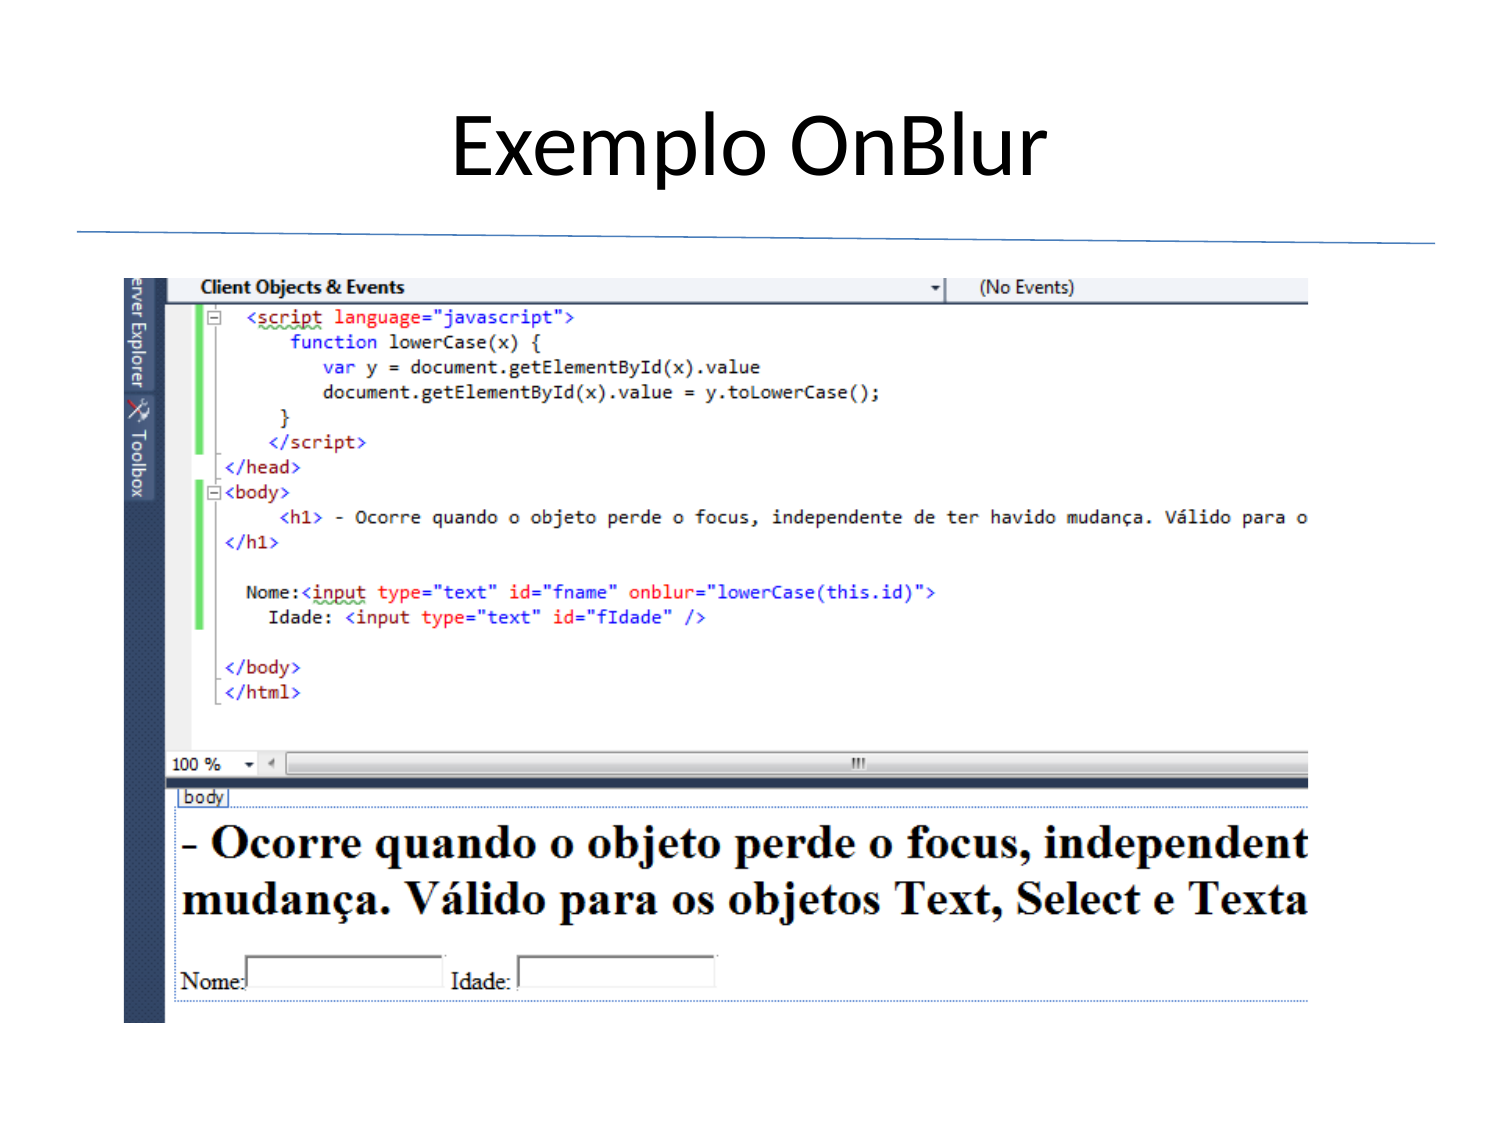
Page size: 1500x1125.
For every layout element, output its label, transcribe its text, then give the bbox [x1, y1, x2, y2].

picture [123, 278, 1309, 1023]
title Exemplo OnBlur [75, 45, 1425, 231]
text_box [76, 231, 1436, 244]
